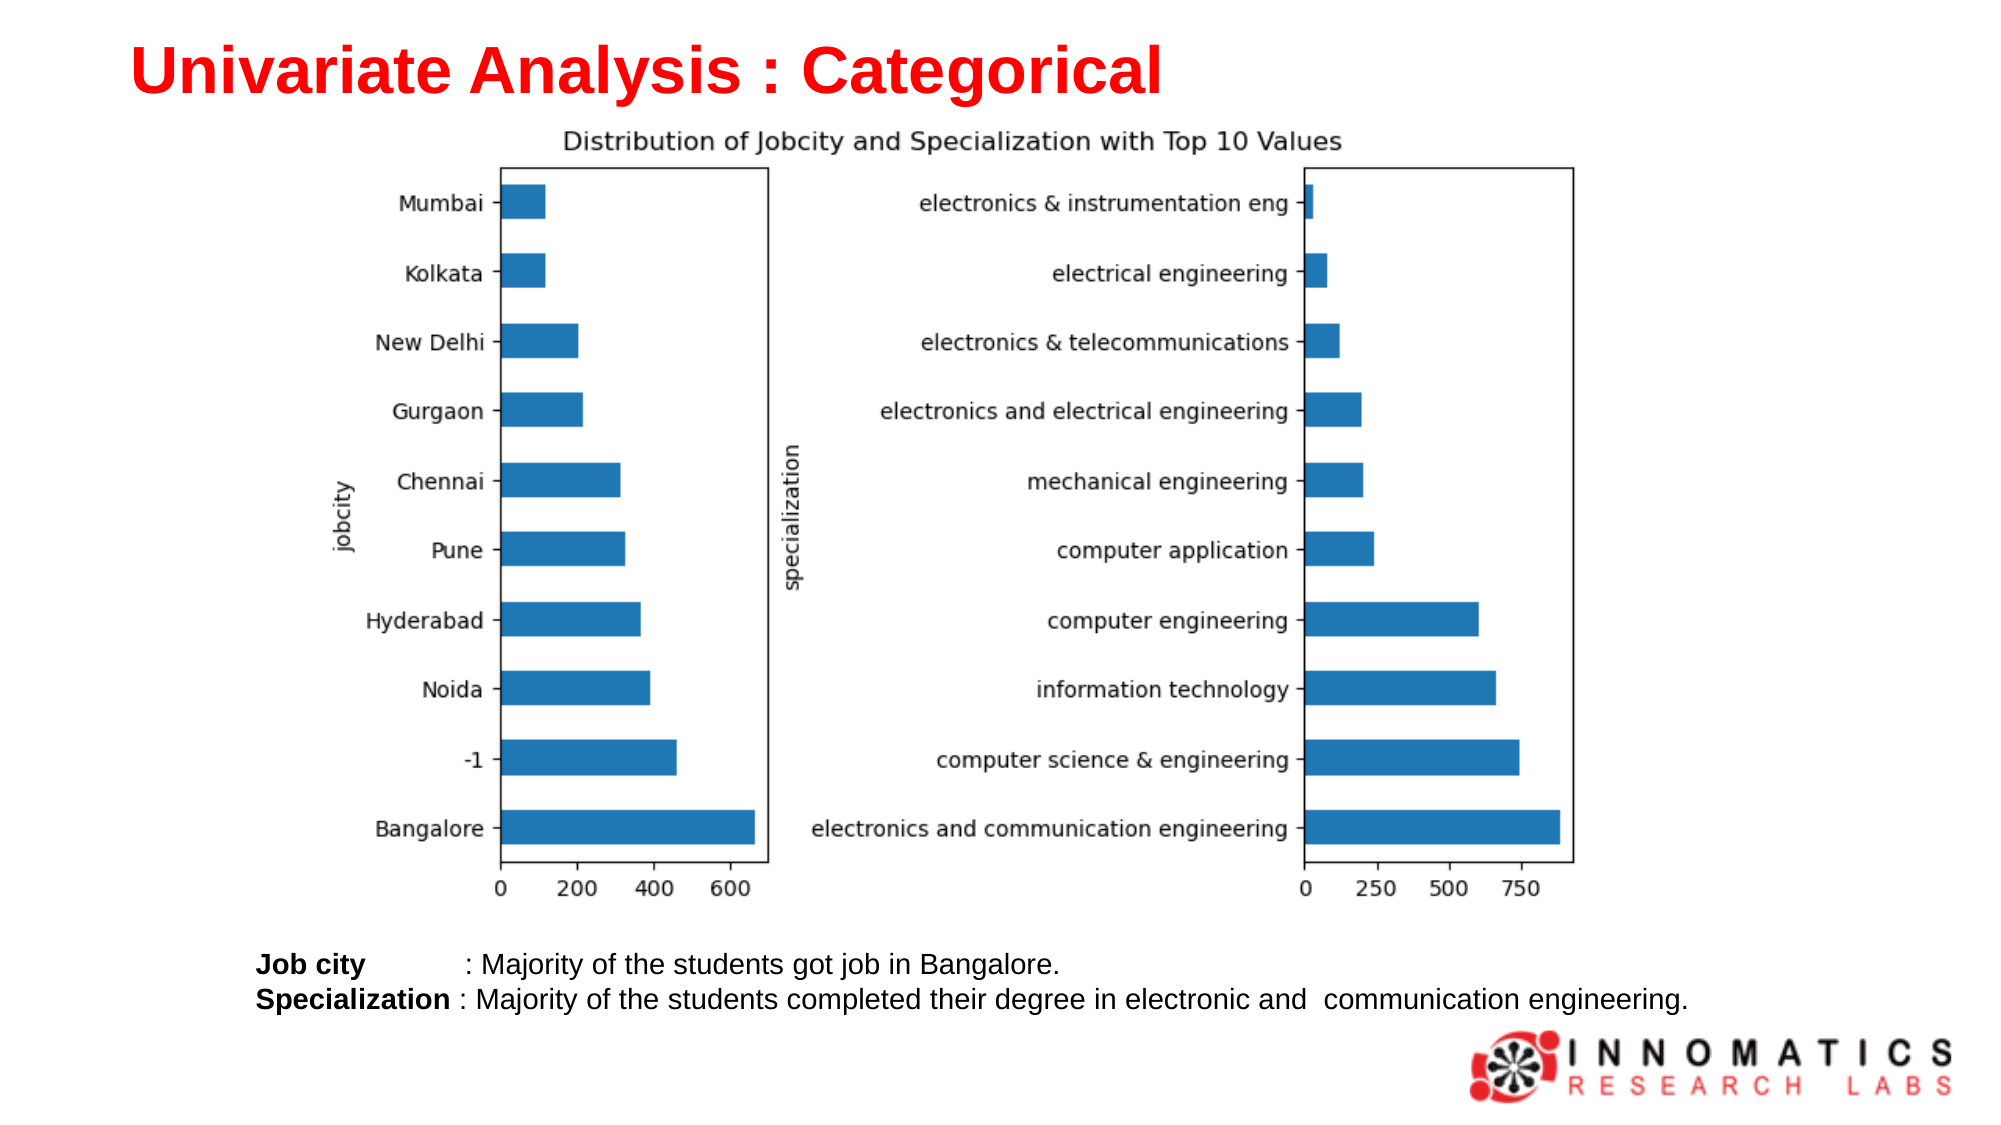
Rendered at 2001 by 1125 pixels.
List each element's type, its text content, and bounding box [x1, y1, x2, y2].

picture [318, 115, 1587, 915]
text_box Univariate Analysis : Categorical [115, 19, 1187, 115]
picture [1445, 1014, 1975, 1125]
text_box Job city : Majority of the students got job in Bangalore. Specialization : Majority of the students completed their degree in electronic and communication engineering. [240, 937, 1759, 1058]
